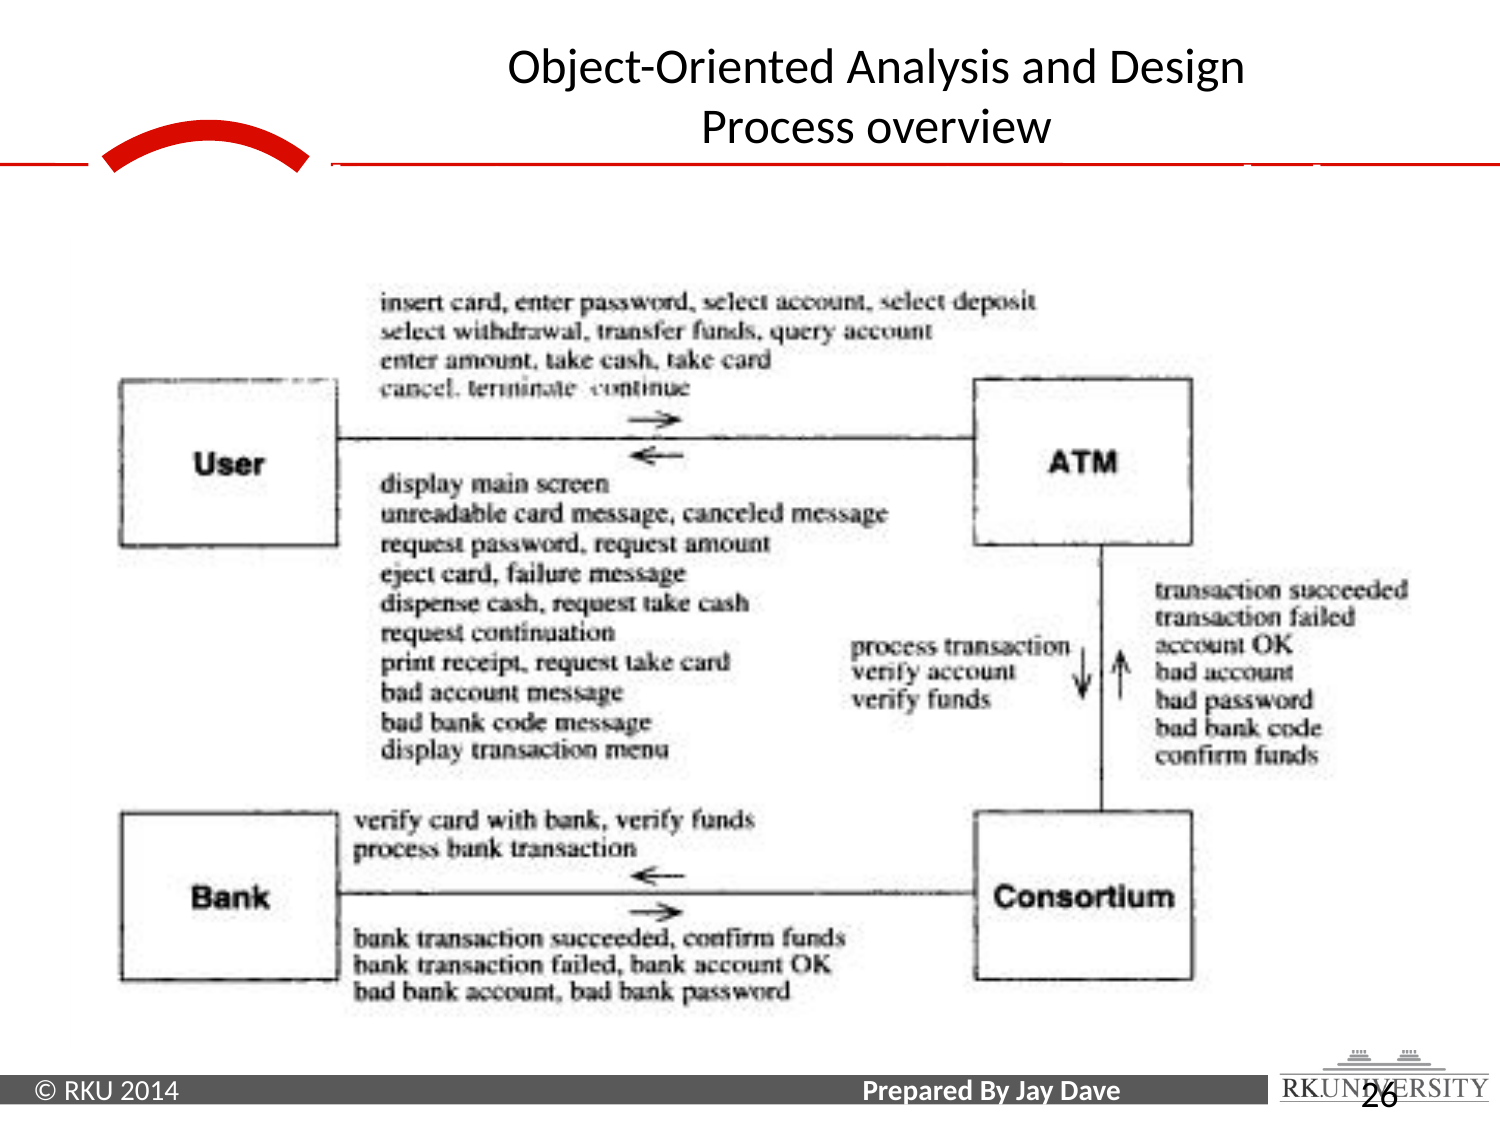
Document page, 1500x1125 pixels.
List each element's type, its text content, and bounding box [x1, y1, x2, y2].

text_box Application Interaction Model [74, 137, 1425, 220]
picture [1268, 963, 1500, 1125]
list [68, 237, 1443, 1051]
slide_number 26 [1345, 1062, 1467, 1108]
